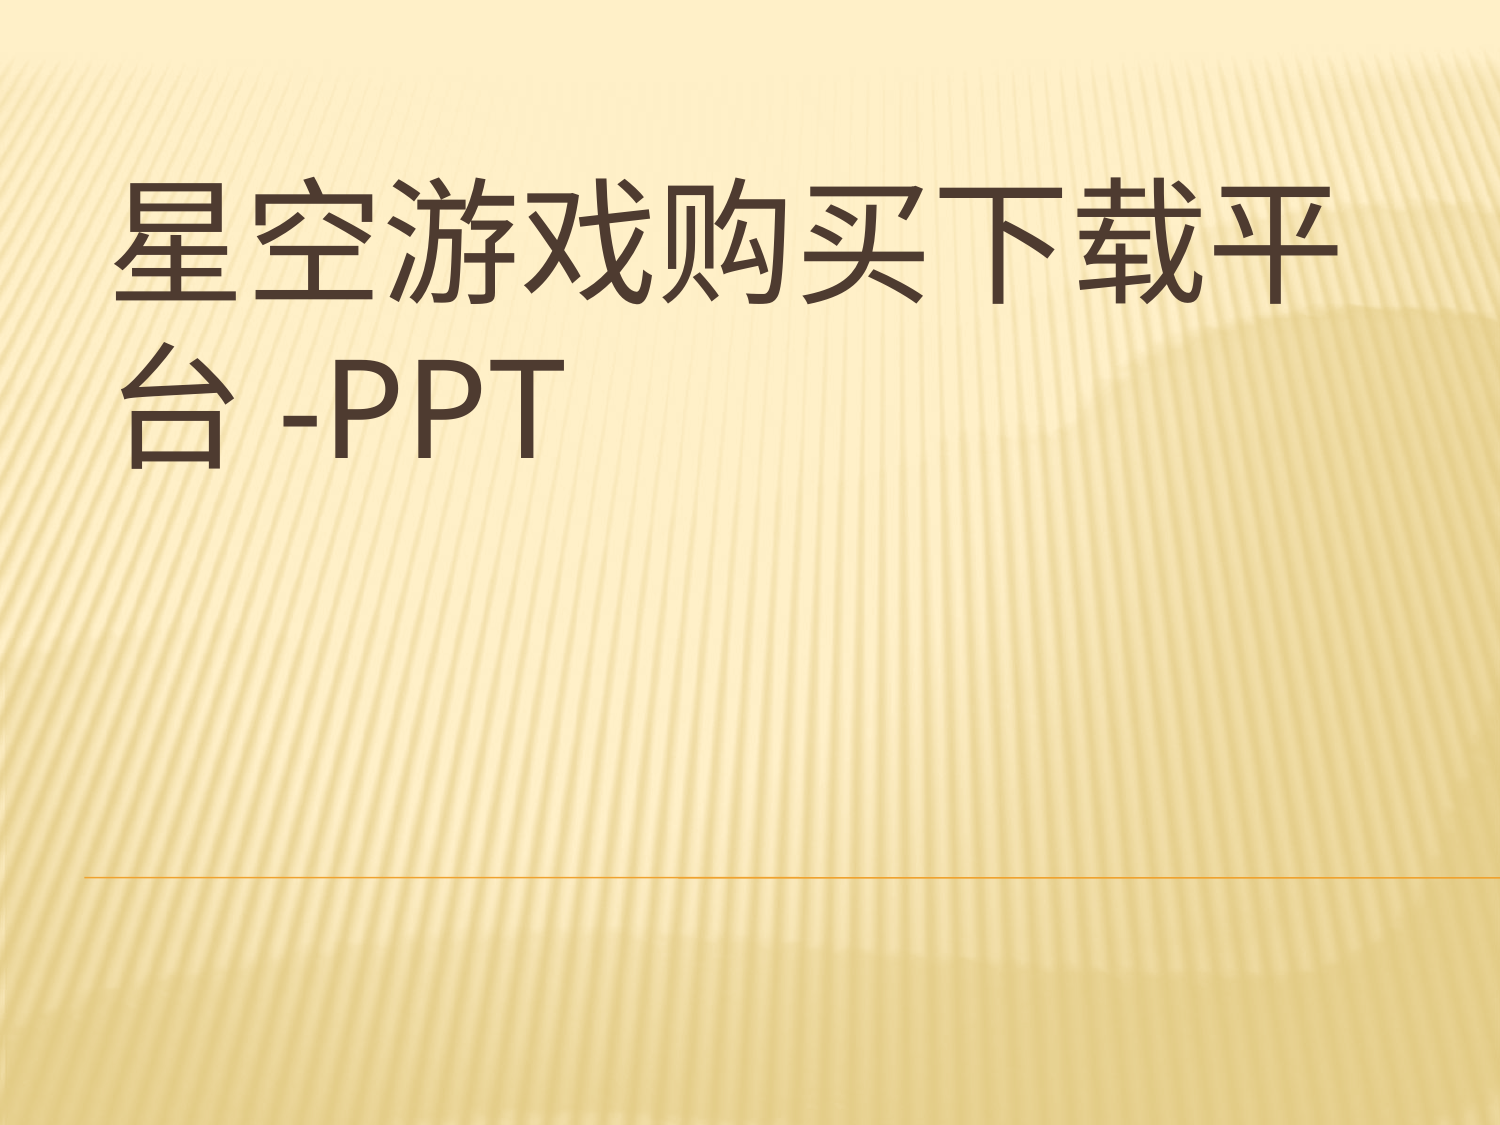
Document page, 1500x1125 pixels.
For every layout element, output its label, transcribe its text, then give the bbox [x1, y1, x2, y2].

title 星空游戏购买下载平台-PPT [93, 148, 1481, 350]
